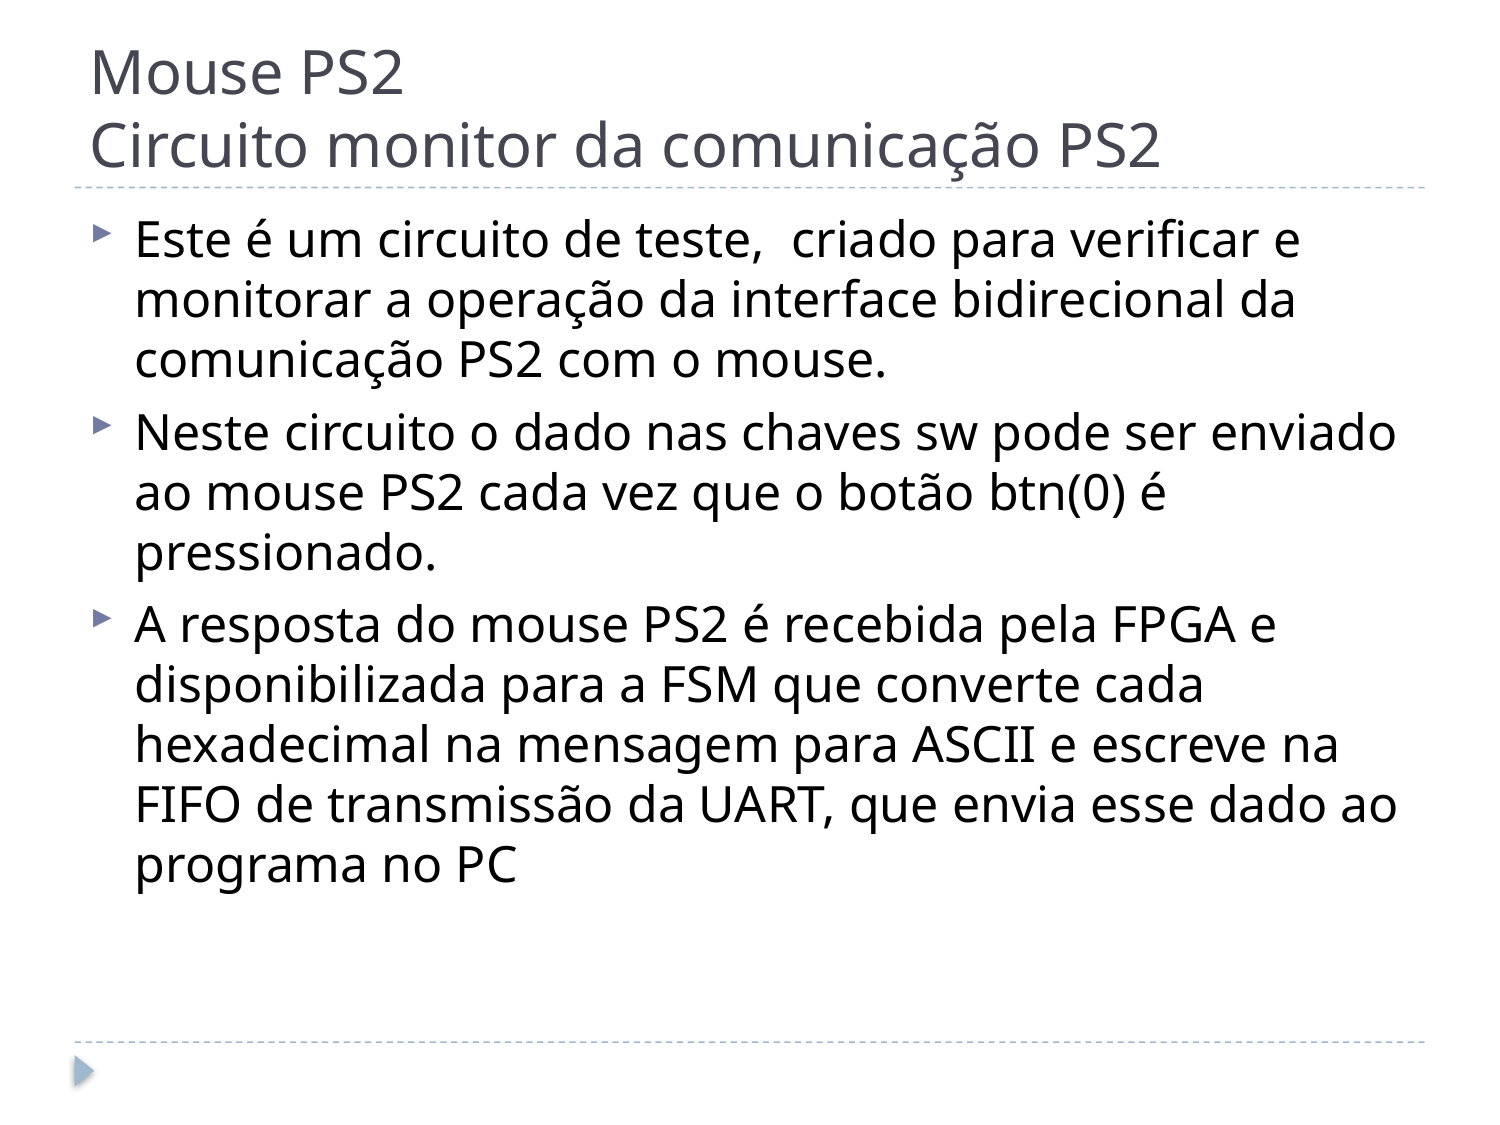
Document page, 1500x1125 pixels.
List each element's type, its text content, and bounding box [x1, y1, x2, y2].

list Este é um circuito de teste, criado para verificar e monitorar a operação da interface bidirecional da comunicação PS2 com o mouse. Neste circuito o dado nas chaves sw pode ser enviado ao mouse PS2 cada vez que o botão btn(0) é pressionado. A resposta do mouse PS2 é recebida pela FPGA e disponibilizada para a FSM que converte cada hexadecimal na mensagem para ASCII e escreve na FIFO de transmissão da UART, que envia esse dado ao programa no PC [75, 200, 1425, 1010]
title Mouse PS2 Circuito monitor da comunicação PS2 [75, 24, 1425, 188]
